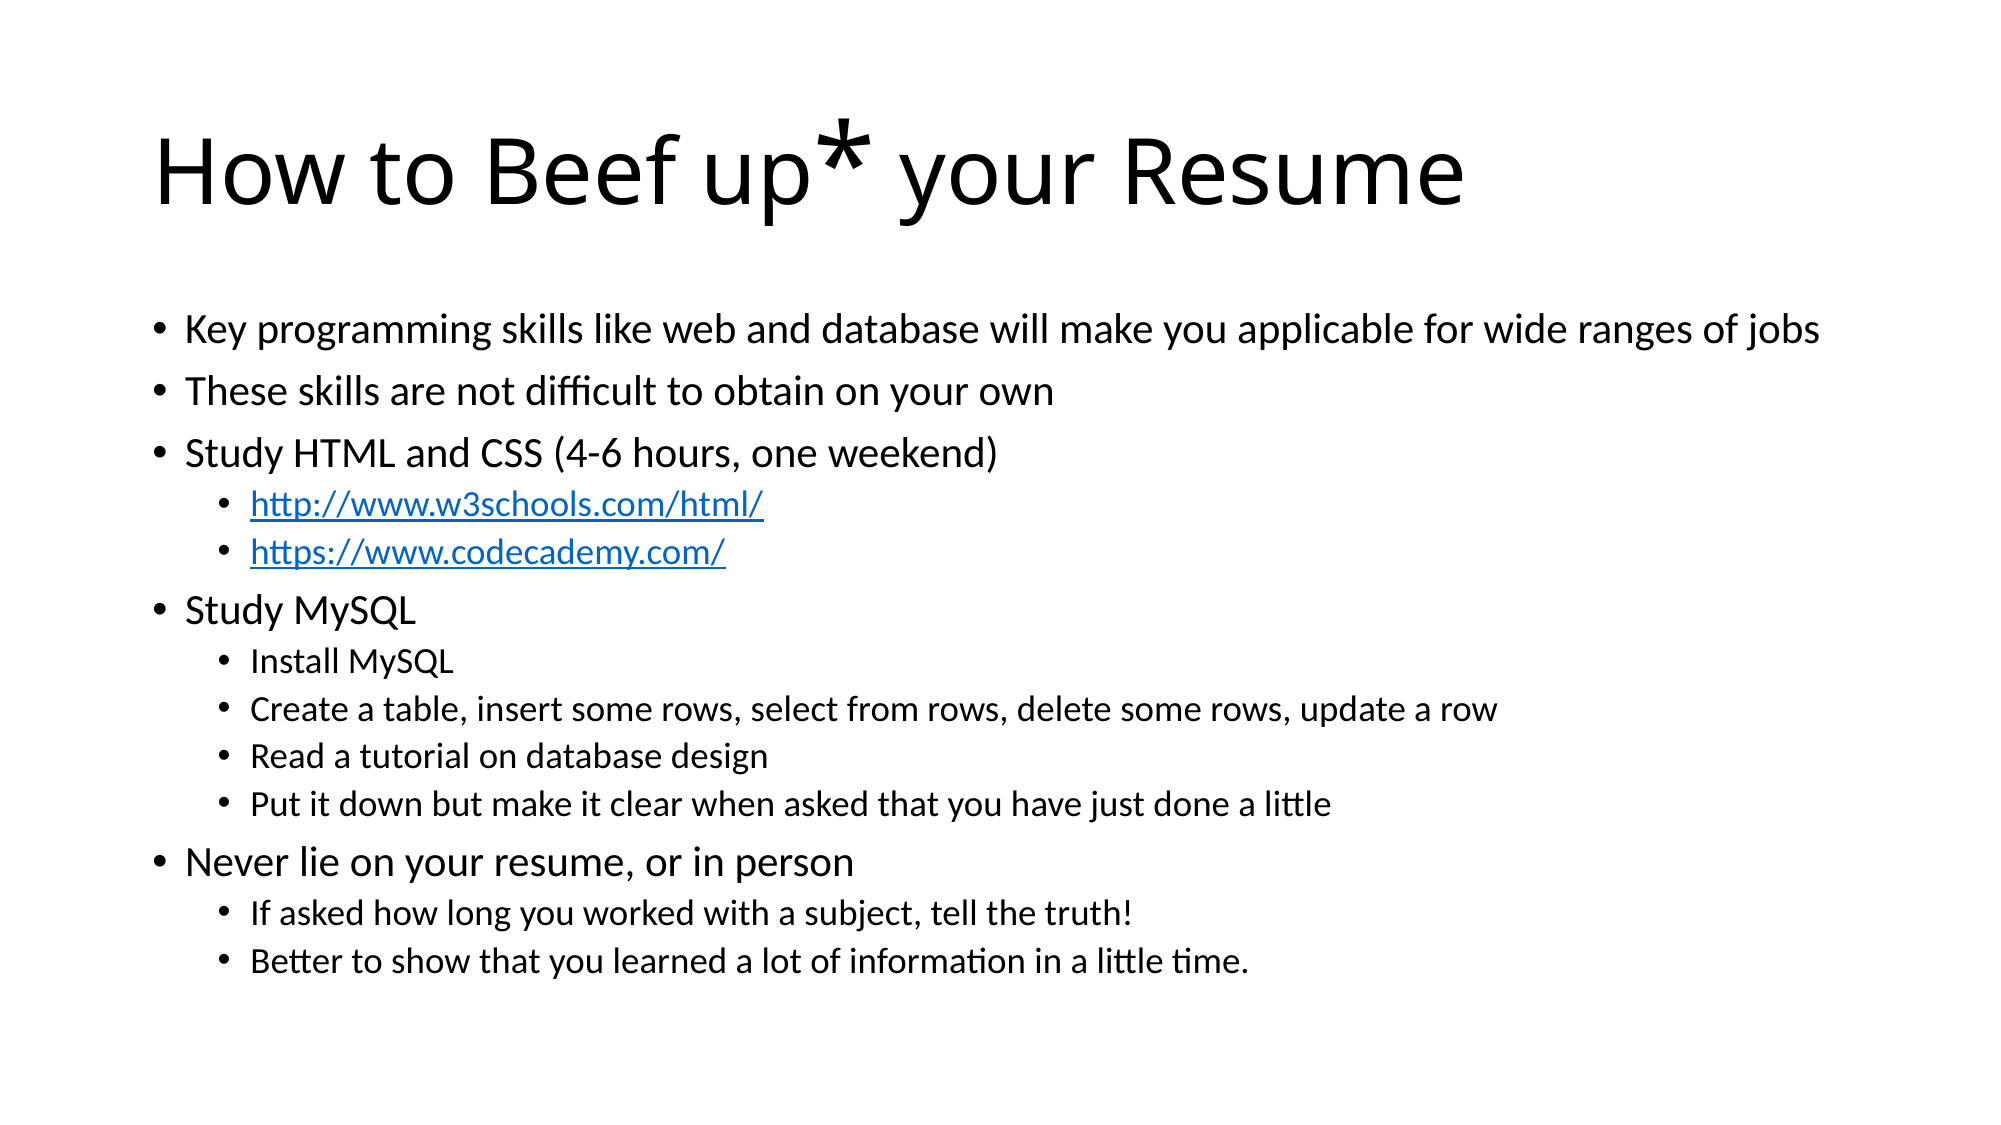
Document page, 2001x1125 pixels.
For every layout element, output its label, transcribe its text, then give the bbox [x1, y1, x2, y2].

list Key programming skills like web and database will make you applicable for wide ranges of jobs These skills are not difficult to obtain on your own Study HTML and CSS (4-6 hours, one weekend) http://www.w3schools.com/html/ https://www.codecademy.com/ Study MySQL Install MySQL Create a table, insert some rows, select from rows, delete some rows, update a row Read a tutorial on database design Put it down but make it clear when asked that you have just done a little Never lie on your resume, or in person If asked how long you worked with a subject, tell the truth! Better to show that you learned a lot of information in a little time. [137, 299, 1863, 1014]
title How to Beef up* your Resume [137, 59, 1863, 278]
